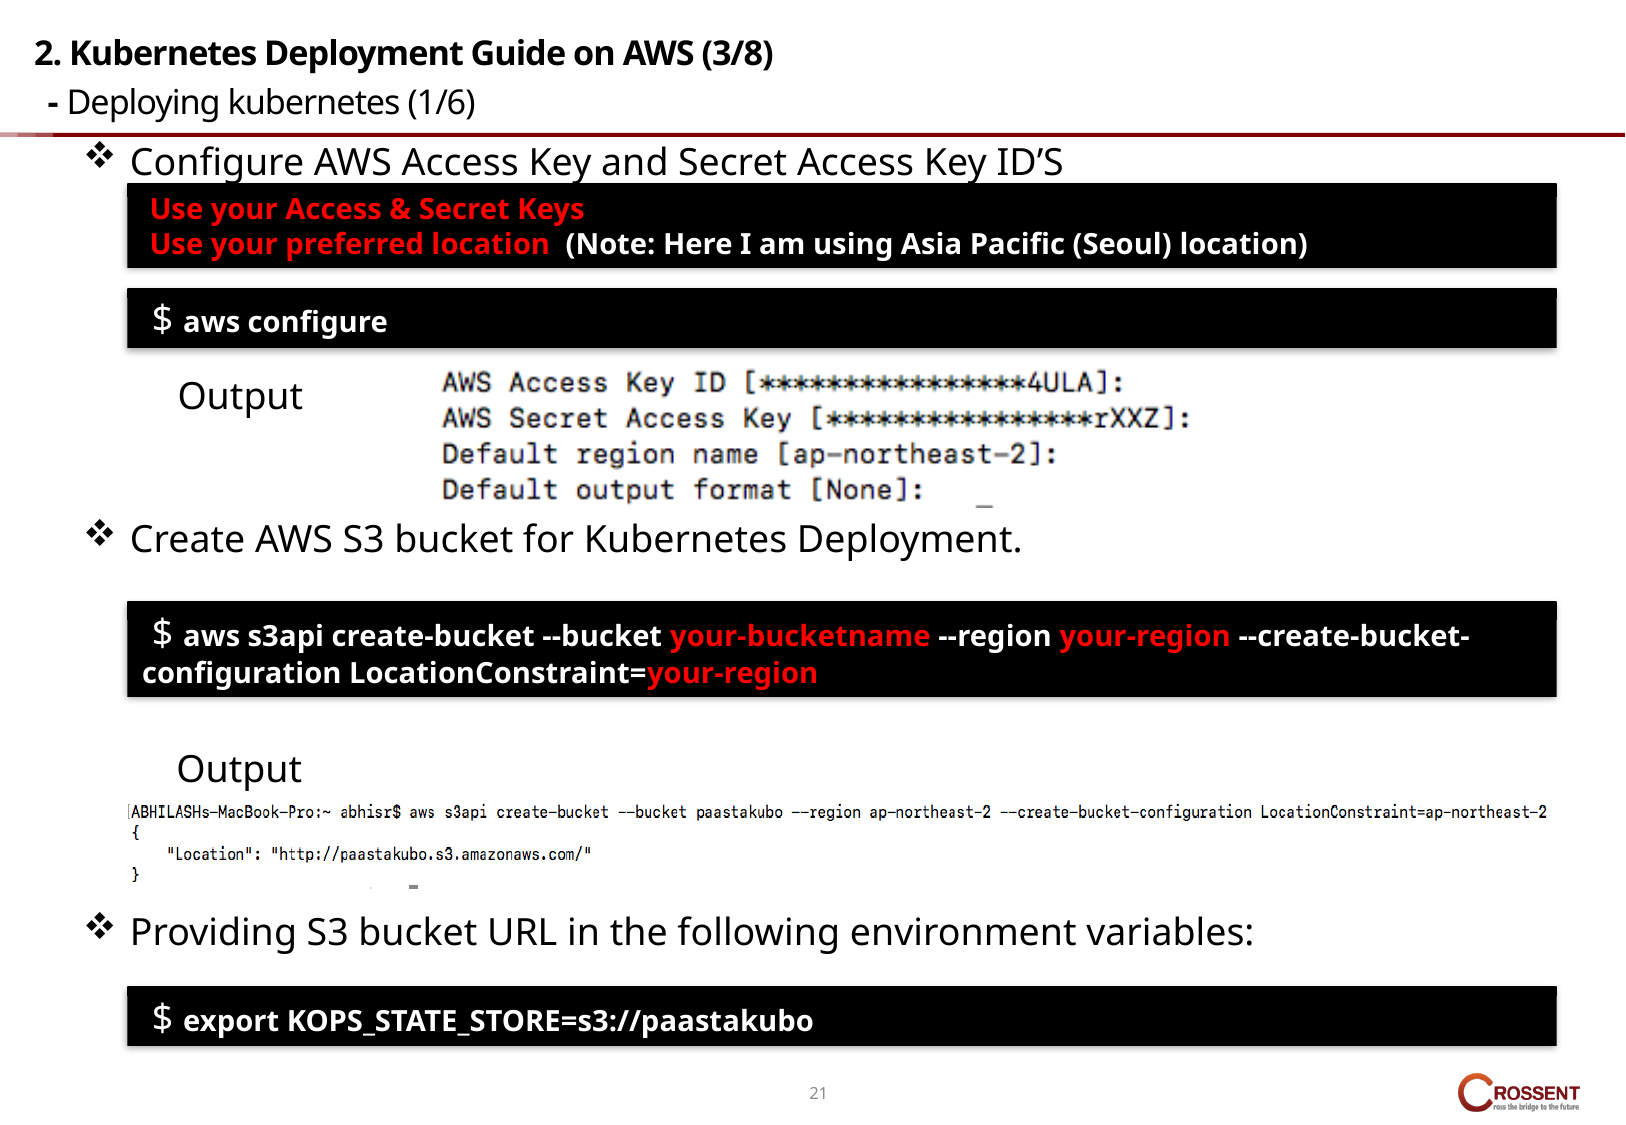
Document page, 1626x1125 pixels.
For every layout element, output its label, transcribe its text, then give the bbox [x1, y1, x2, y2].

picture [127, 797, 1557, 889]
text_box $ aws s3api create-bucket --bucket your-bucketname --region your-region --create-bucket-configuration LocationConstraint=your-region [127, 601, 1557, 697]
title 2. Kubernetes Deployment Guide on AWS (3/8) - Deploying kubernetes (1/6) [19, 15, 1274, 129]
picture [1458, 1073, 1580, 1112]
text_box Create AWS S3 bucket for Kubernetes Deployment. [68, 507, 1510, 613]
picture [434, 365, 1202, 508]
text_box $ export KOPS_STATE_STORE=s3://paastakubo [127, 986, 1557, 1046]
text_box Output [162, 364, 352, 425]
text_box Output [161, 738, 351, 795]
text_box Configure AWS Access Key and Secret Access Key ID’S [68, 130, 1510, 235]
text_box Providing S3 bucket URL in the following environment variables: [68, 900, 1510, 1006]
text_box $ aws configure [127, 288, 1557, 348]
text_box Use your Access & Secret Keys Use your preferred location (Note: Here I am using Asia Pacific (Seoul) location) [127, 183, 1557, 268]
